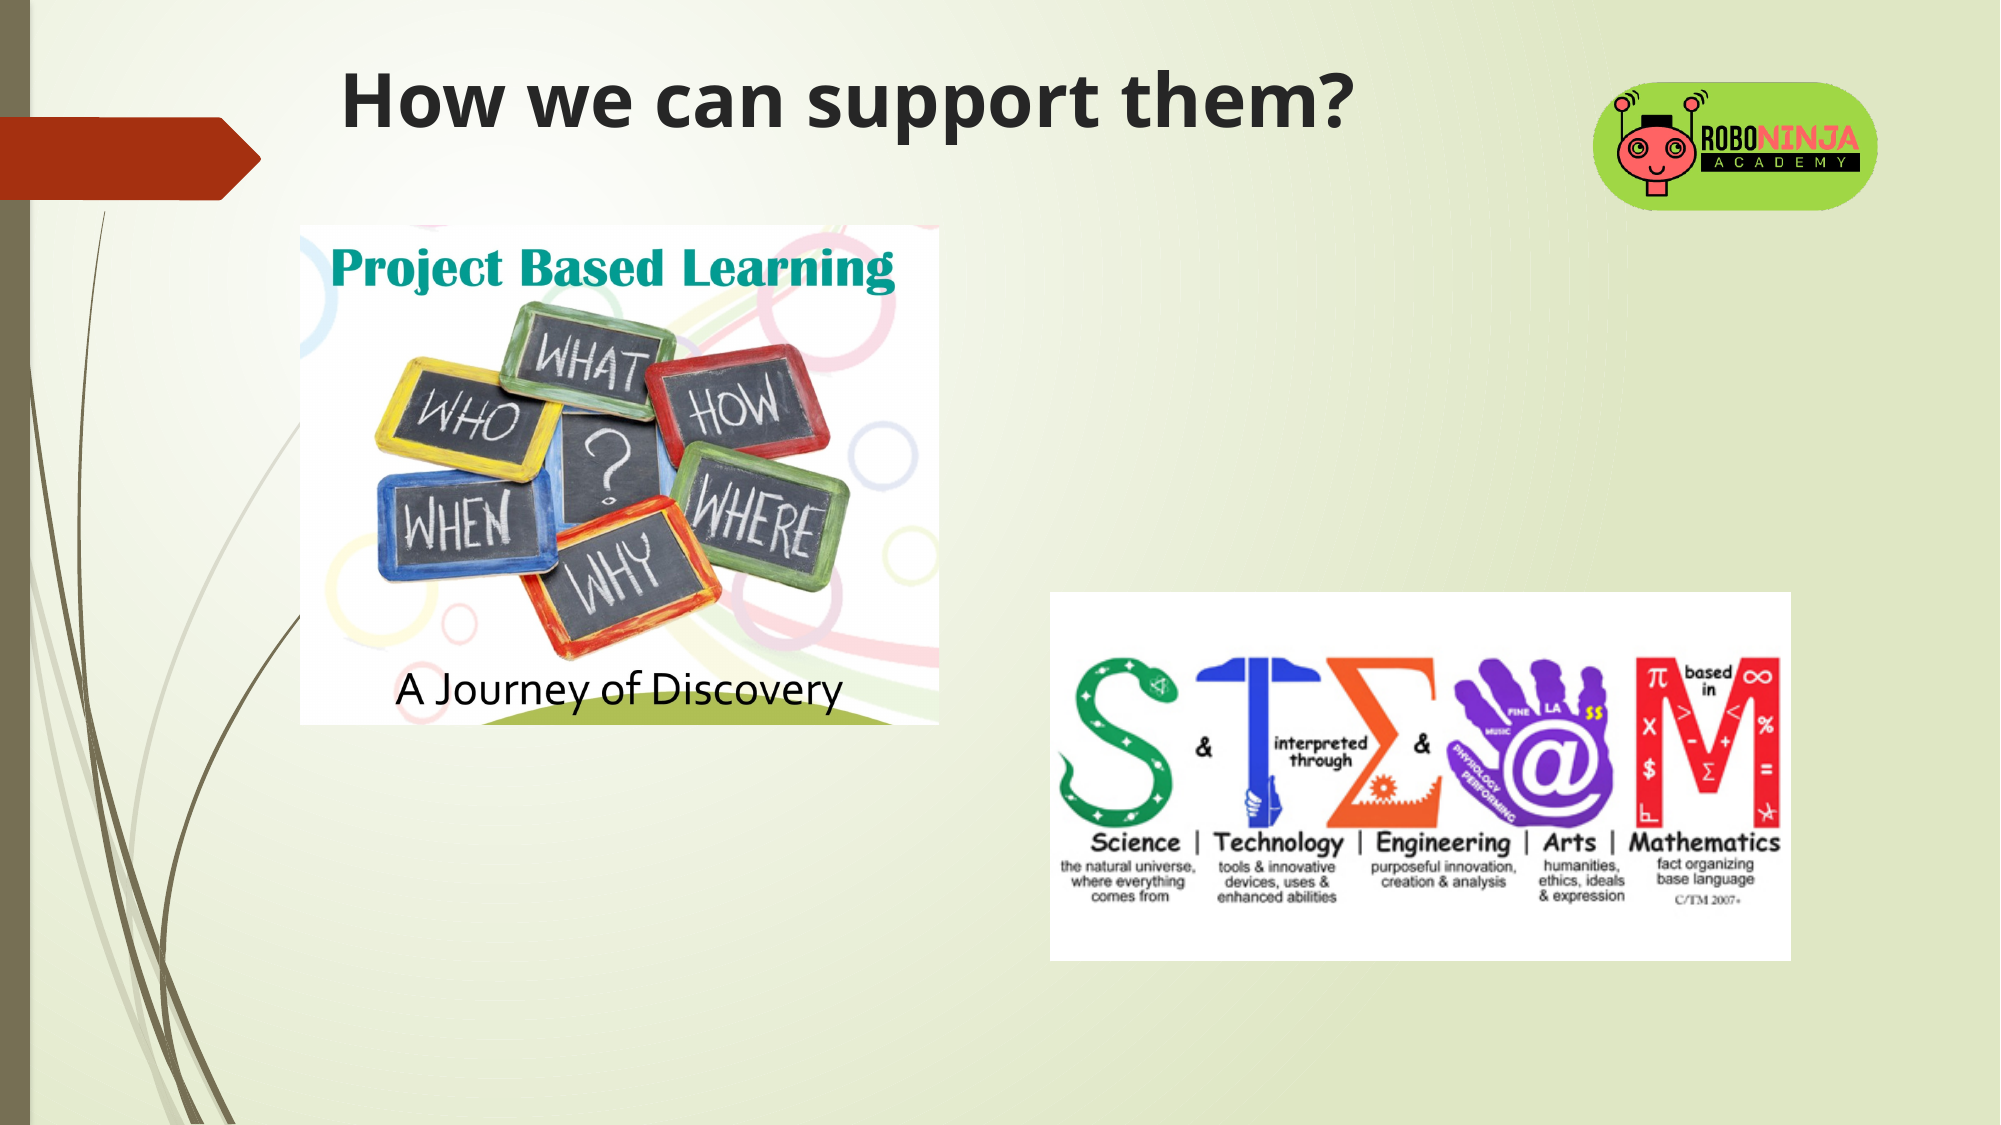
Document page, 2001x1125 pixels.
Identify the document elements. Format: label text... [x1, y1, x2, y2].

picture [1050, 592, 1791, 961]
title How we can support them? [324, 45, 1550, 175]
picture [1588, 0, 1882, 293]
picture [299, 224, 940, 726]
